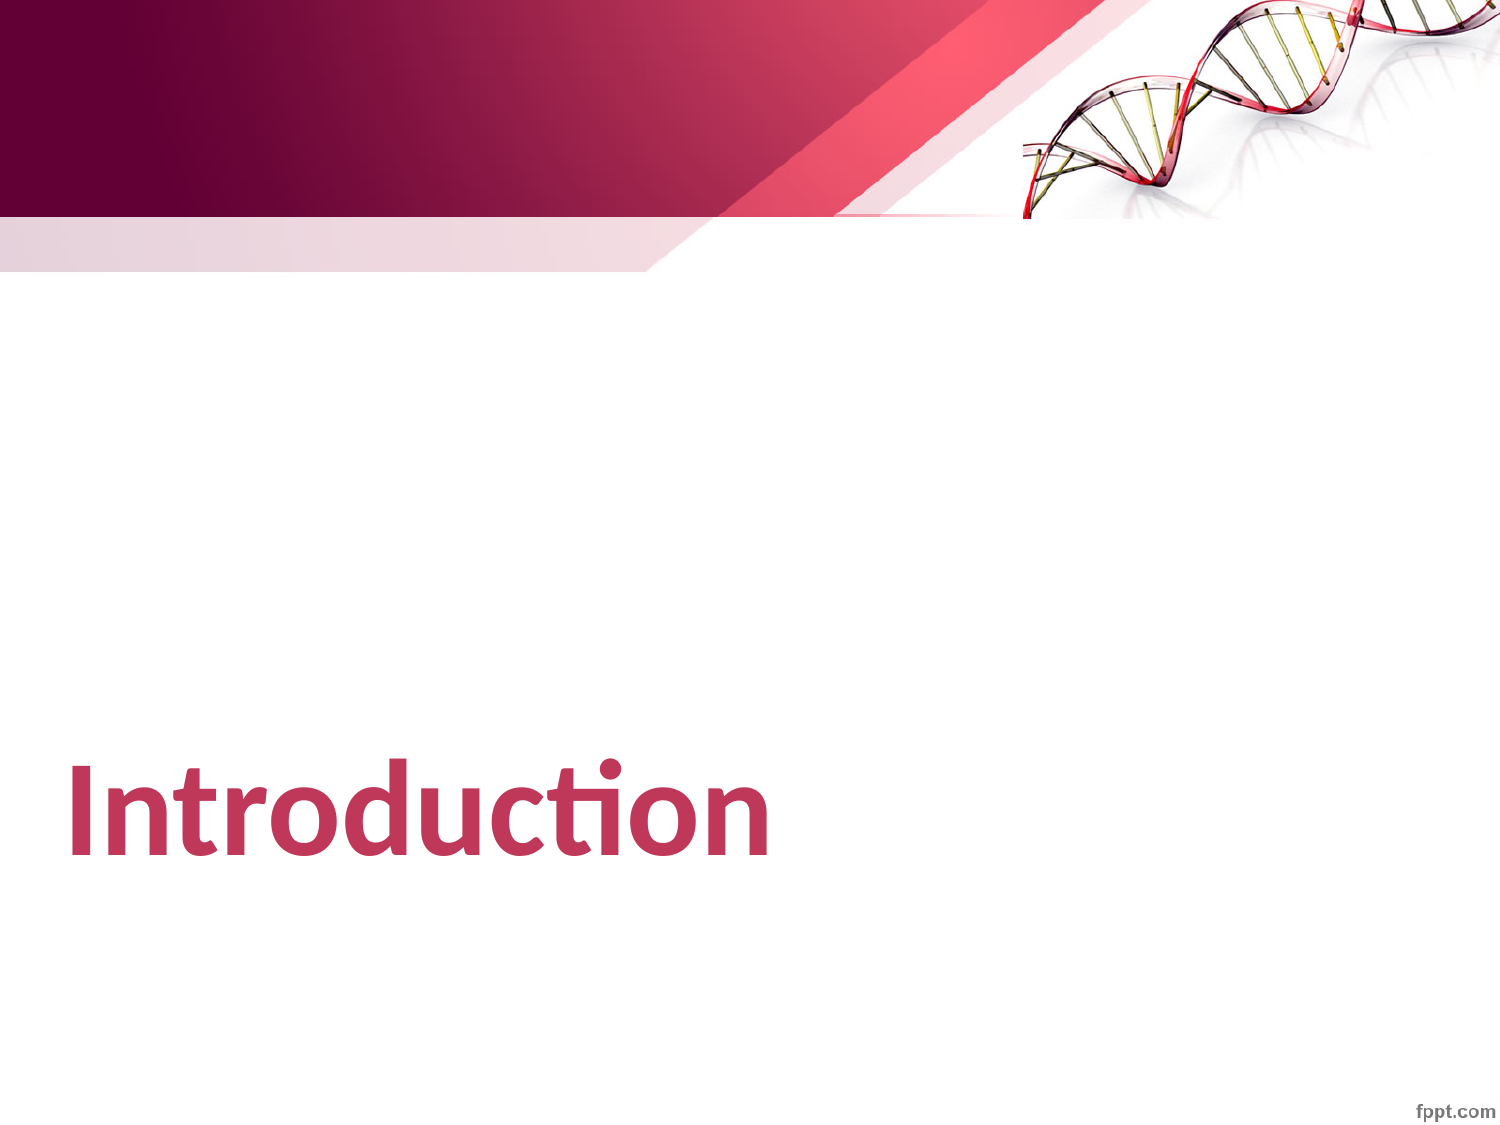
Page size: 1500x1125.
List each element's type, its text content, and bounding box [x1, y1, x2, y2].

title Introduction [48, 762, 1399, 838]
picture [0, 0, 1500, 1125]
